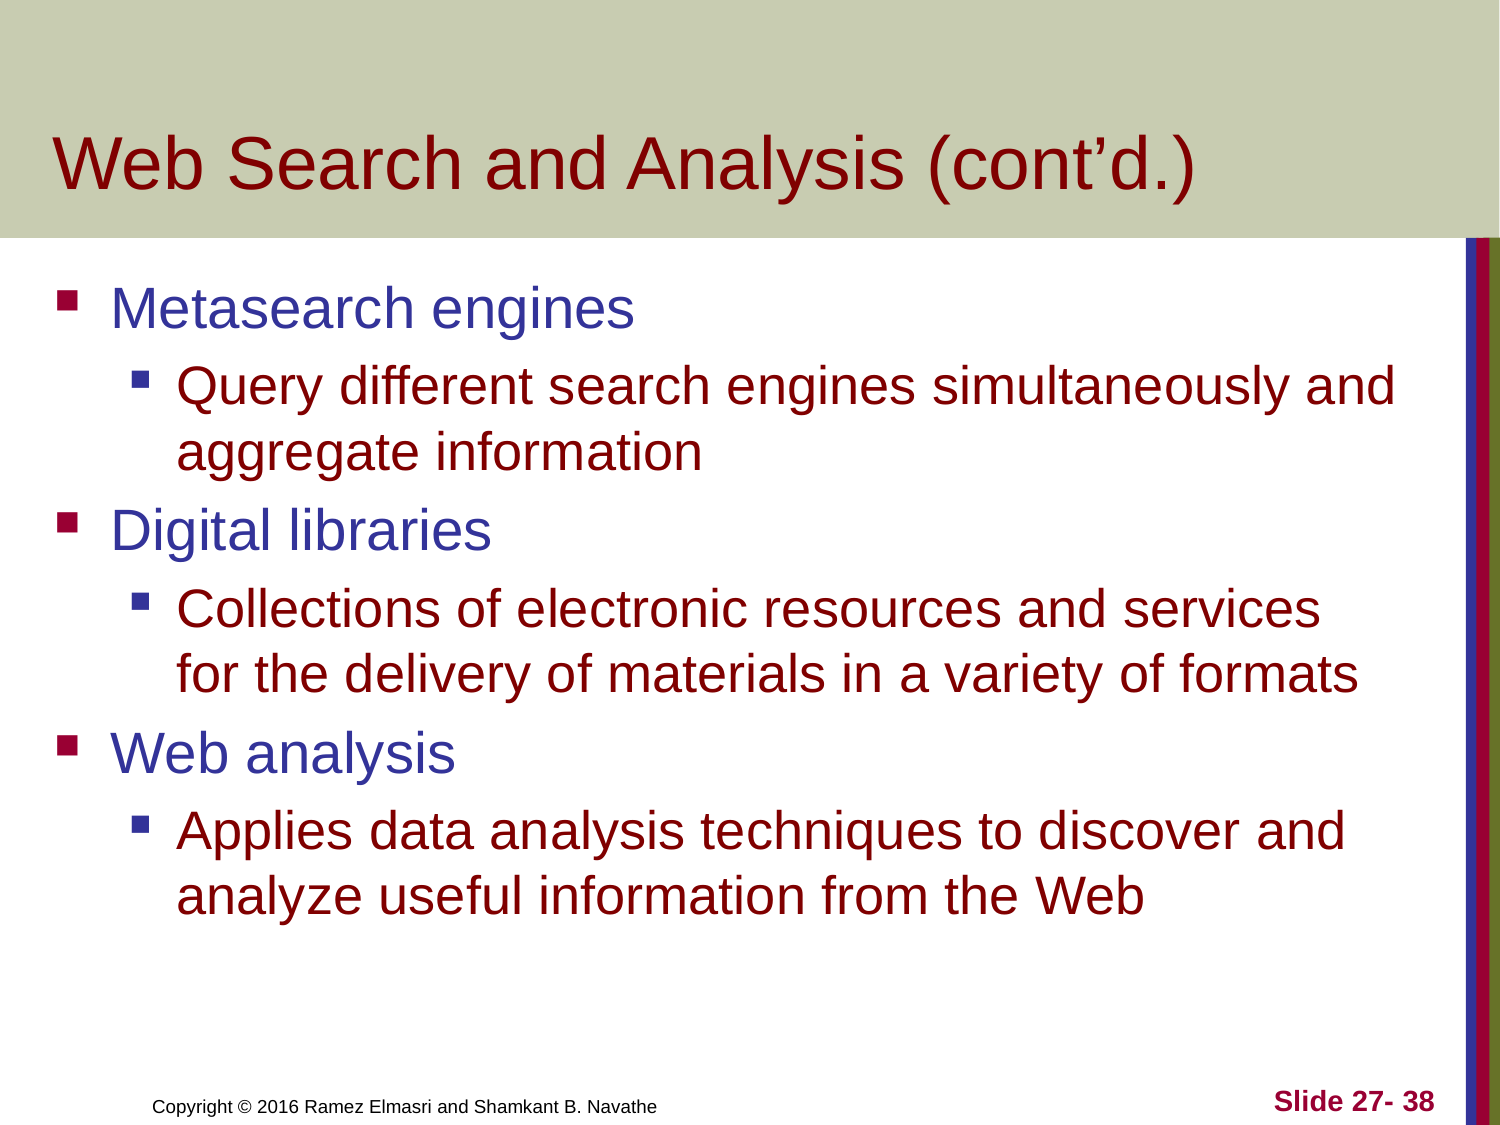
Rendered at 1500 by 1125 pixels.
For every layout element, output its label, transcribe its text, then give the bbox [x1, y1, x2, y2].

title Web Search and Analysis (cont’d.) [37, 49, 1317, 213]
list Metasearch engines Query different search engines simultaneously and aggregate information Digital libraries Collections of electronic resources and services for the delivery of materials in a variety of formats Web analysis Applies data analysis techniques to discover and analyze useful information from the Web [39, 262, 1400, 1013]
slide_number Slide 27- 38 [1137, 1049, 1451, 1125]
